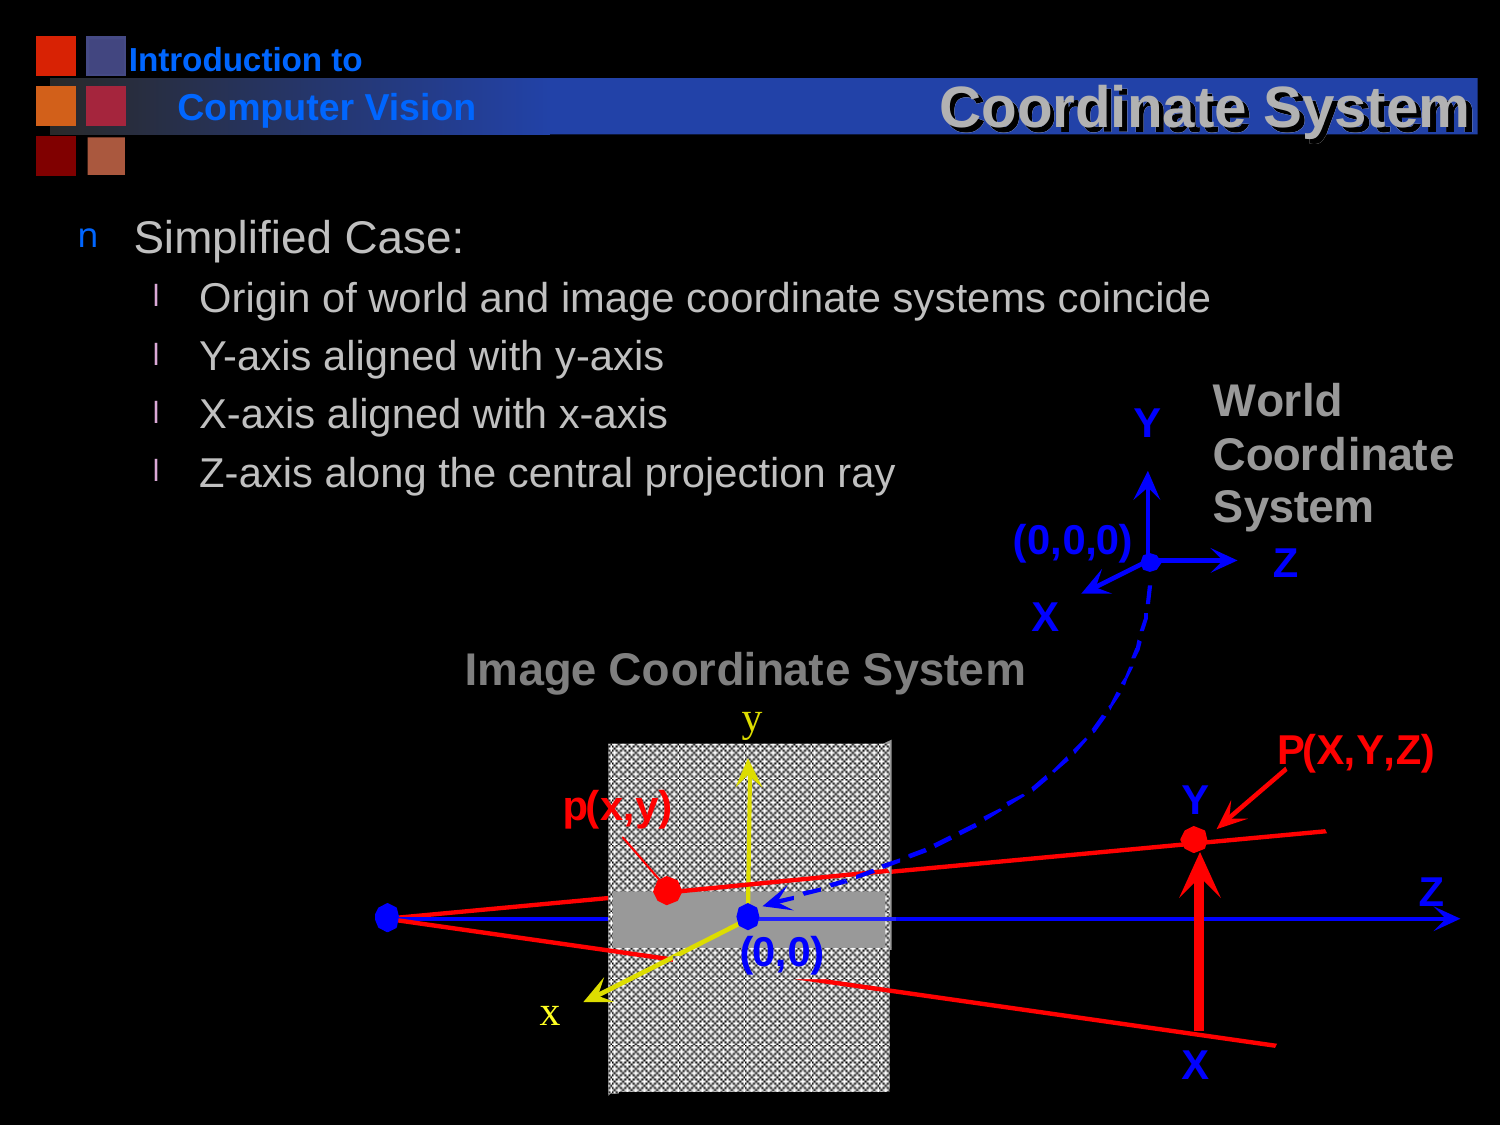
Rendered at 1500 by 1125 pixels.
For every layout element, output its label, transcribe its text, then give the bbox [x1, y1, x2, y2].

title Coordinate System [922, 46, 1488, 148]
list Simplified Case: Origin of world and image coordinate systems coincide Y-axis aligned with y-axis X-axis aligned with x-axis Z-axis along the central projection ray [61, 199, 1420, 501]
picture [374, 374, 1463, 1099]
